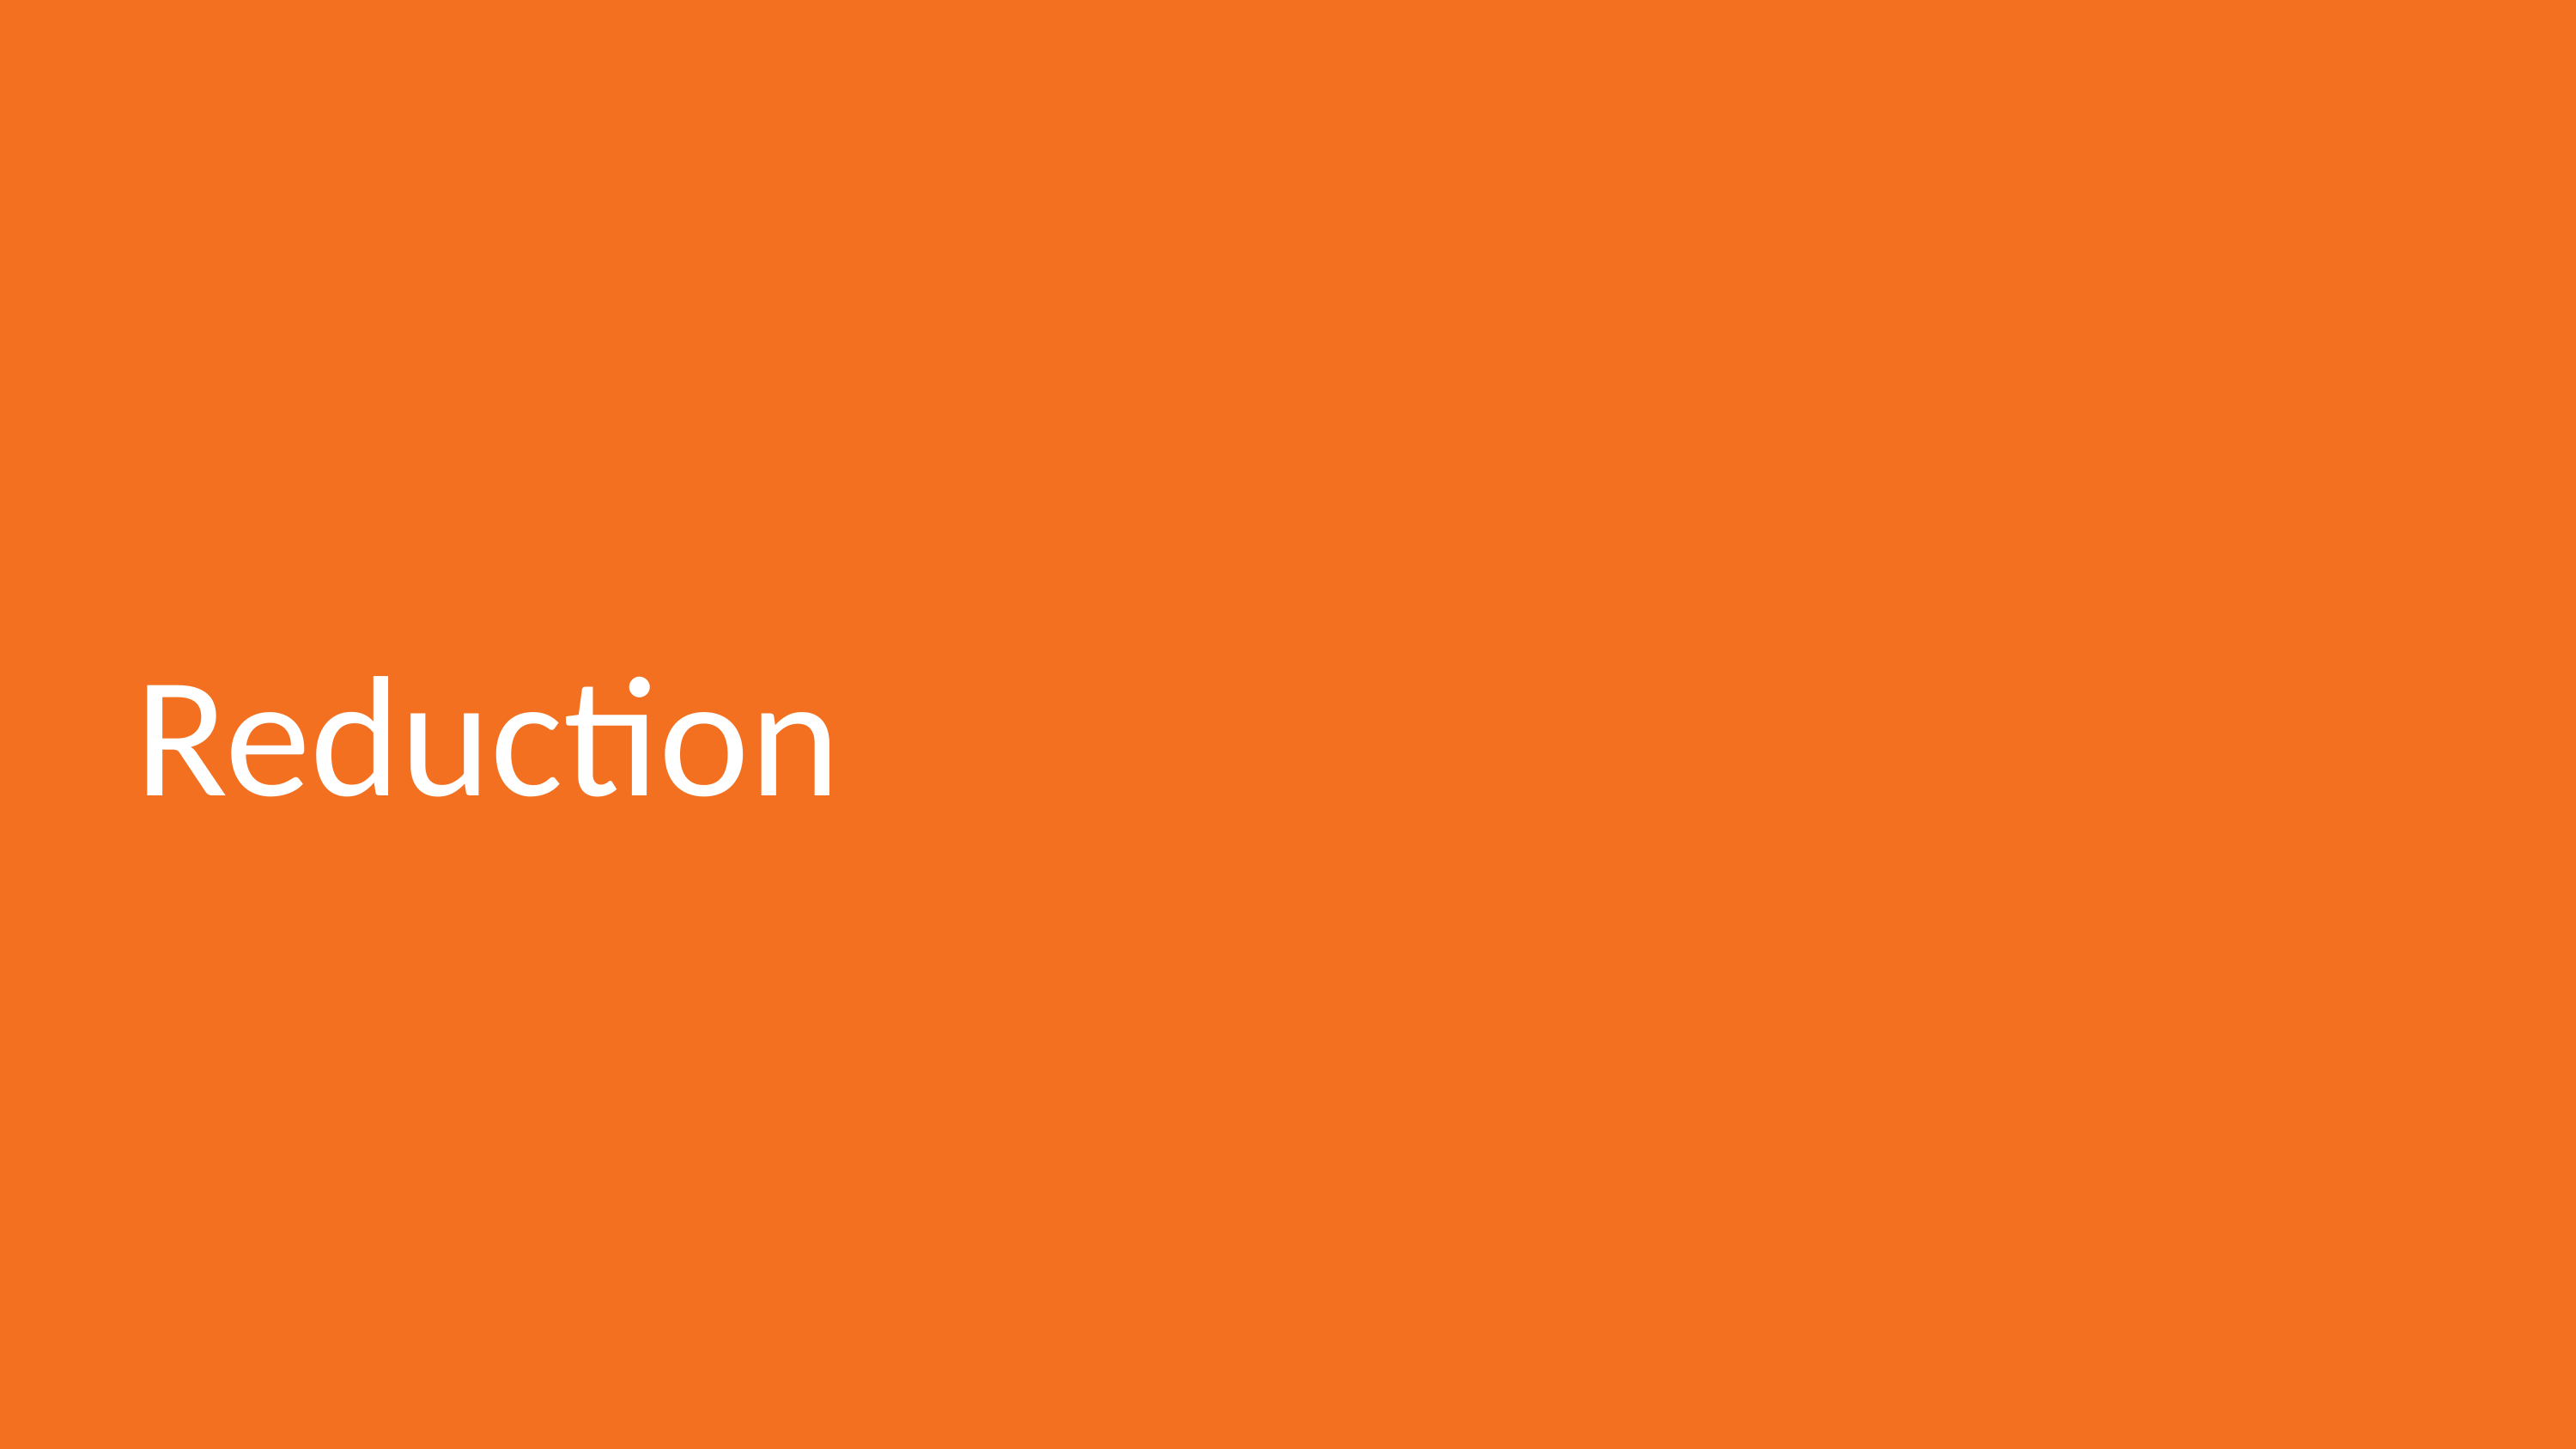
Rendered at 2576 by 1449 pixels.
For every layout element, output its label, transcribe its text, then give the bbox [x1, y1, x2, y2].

title Reduction [109, 593, 2462, 856]
